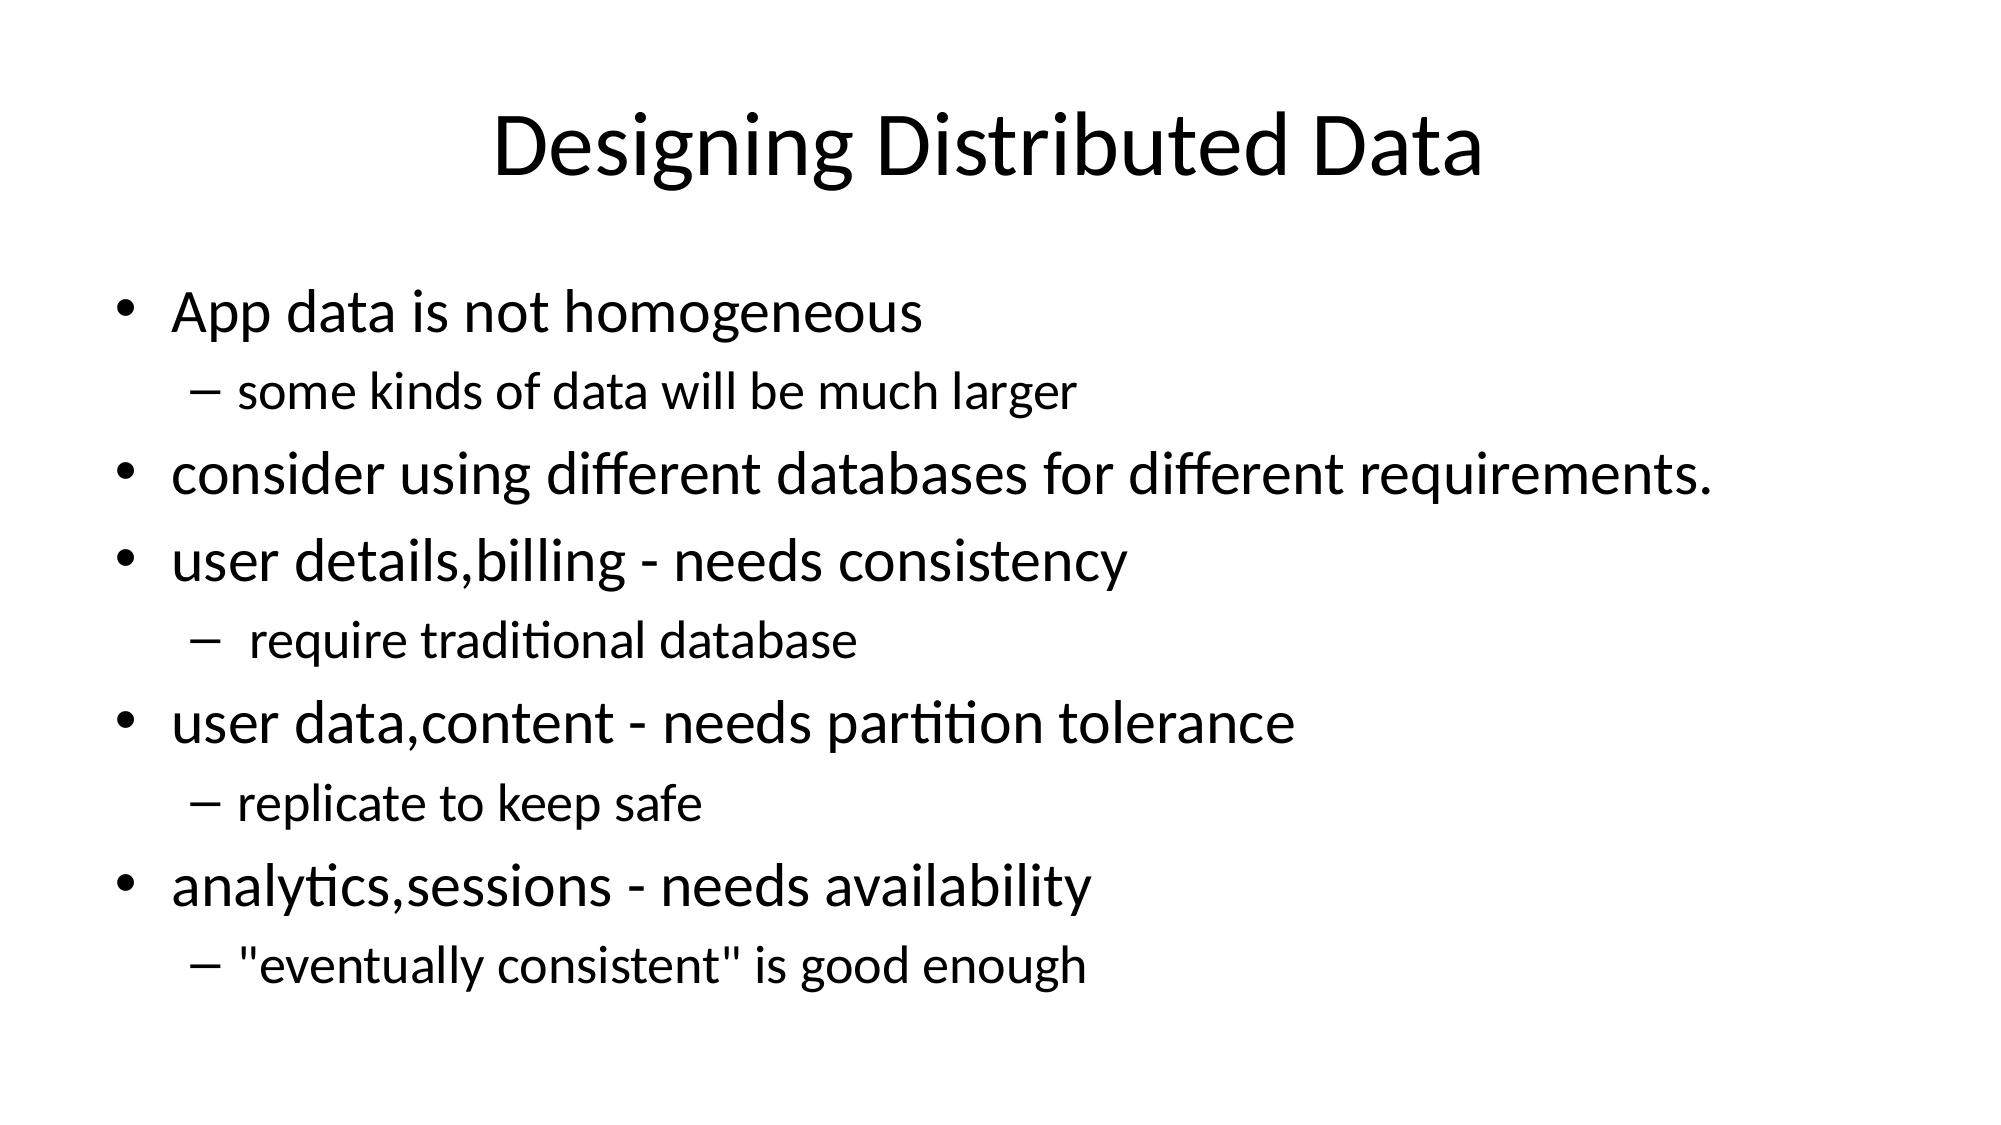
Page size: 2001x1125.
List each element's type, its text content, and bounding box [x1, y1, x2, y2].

list App data is not homogeneous some kinds of data will be much larger consider using different databases for different requirements. user details,billing - needs consistency require traditional database user data,content - needs partition tolerance replicate to keep safe analytics,sessions - needs availability "eventually consistent" is good enough [99, 262, 1900, 1005]
title Designing Distributed Data [99, 45, 1900, 233]
